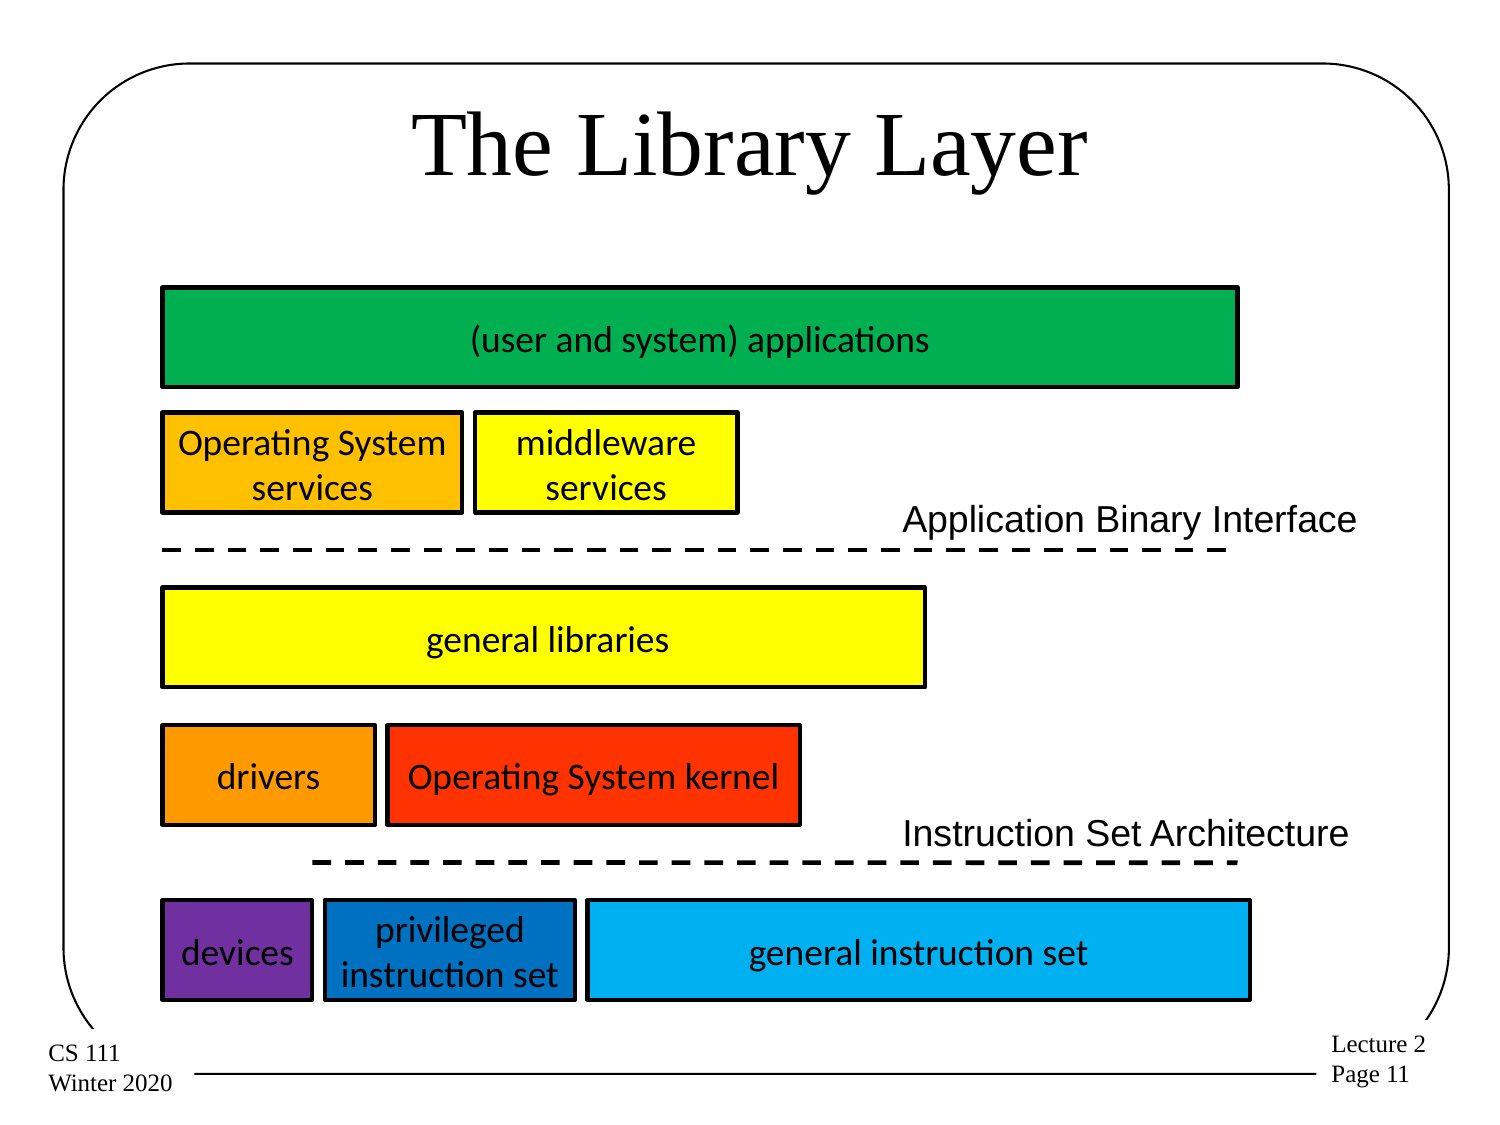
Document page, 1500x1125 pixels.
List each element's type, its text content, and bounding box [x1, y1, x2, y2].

text_box devices [160, 898, 314, 1002]
text_box Application Binary Interface [887, 487, 1375, 548]
text_box general libraries [160, 585, 927, 689]
title The Library Layer [74, 44, 1426, 233]
text_box (user and system) applications [160, 285, 1240, 389]
text_box Operating System kernel [385, 723, 802, 827]
text_box general instruction set [585, 898, 1252, 1002]
text_box middleware services [473, 410, 740, 515]
text_box privileged instruction set [323, 898, 577, 1002]
text_box Instruction Set Architecture [887, 801, 1375, 862]
text_box drivers [160, 723, 377, 827]
text_box Operating System services [160, 410, 464, 515]
